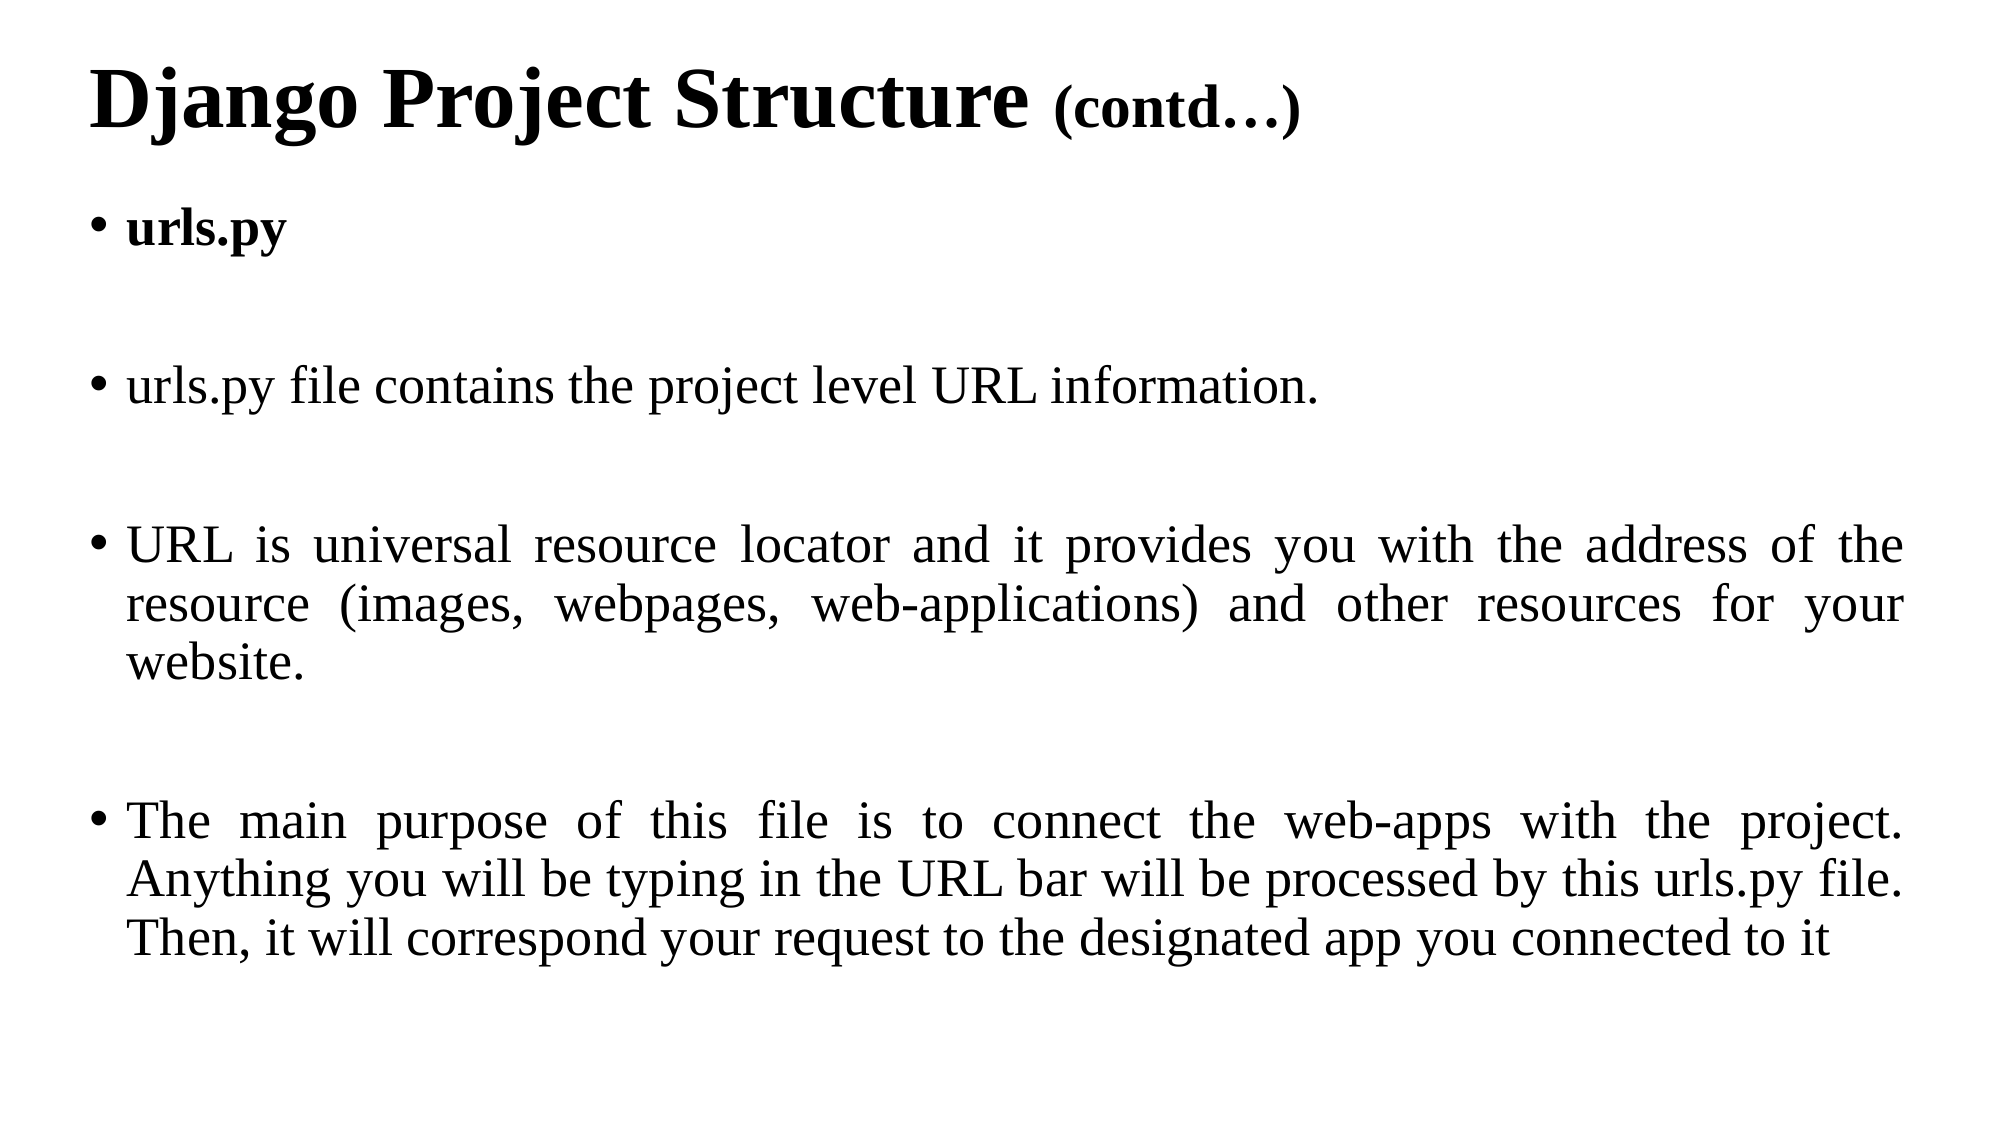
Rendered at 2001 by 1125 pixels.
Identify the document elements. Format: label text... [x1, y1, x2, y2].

title Django Project Structure (contd…) [74, 44, 1922, 155]
list urls.py urls.py file contains the project level URL information. URL is universal resource locator and it provides you with the address of the resource (images, webpages, web-applications) and other resources for your website. The main purpose of this file is to connect the web-apps with the project. Anything you will be typing in the URL bar will be processed by this urls.py file. Then, it will correspond your request to the designated app you connected to it [74, 190, 1922, 1055]
